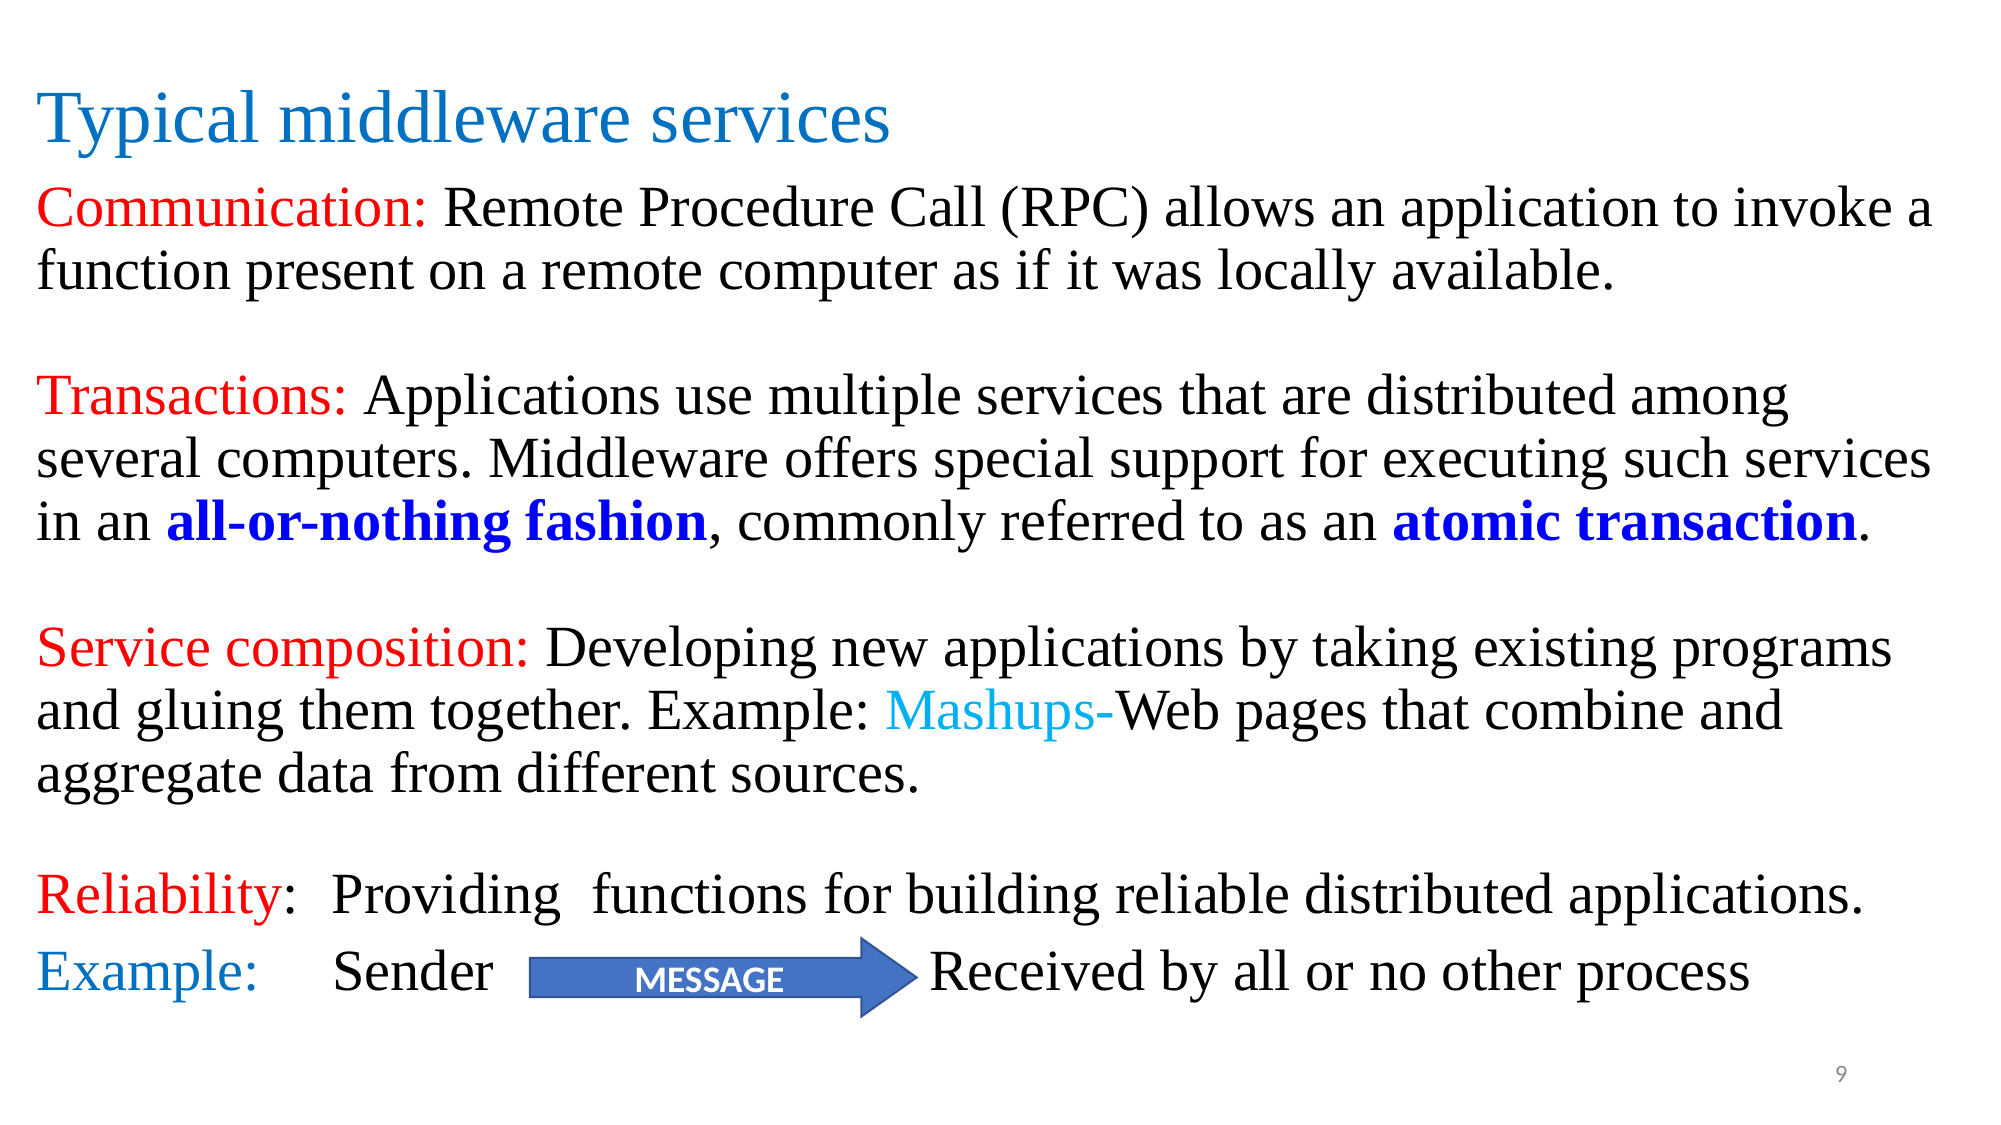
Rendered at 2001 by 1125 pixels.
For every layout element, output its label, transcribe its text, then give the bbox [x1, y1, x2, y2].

title Communication: Remote Procedure Call (RPC) allows an application to invoke a function present on a remote computer as if it was locally available. Transactions: Applications use multiple services that are distributed among several computers. Middleware offers special support for executing such services in an all-or-nothing fashion, commonly referred to as an atomic transaction. Service composition: Developing new applications by taking existing programs and gluing them together. Example: Mashups-Web pages that combine and aggregate data from different sources. Reliability: Providing functions for building reliable distributed applications. Example: Sender Received by all or no other process [21, 168, 1980, 1110]
slide_number 9 [1412, 1042, 1863, 1103]
text_box Typical middleware services [21, 14, 1980, 152]
text_box MESSAGE [528, 936, 919, 1019]
